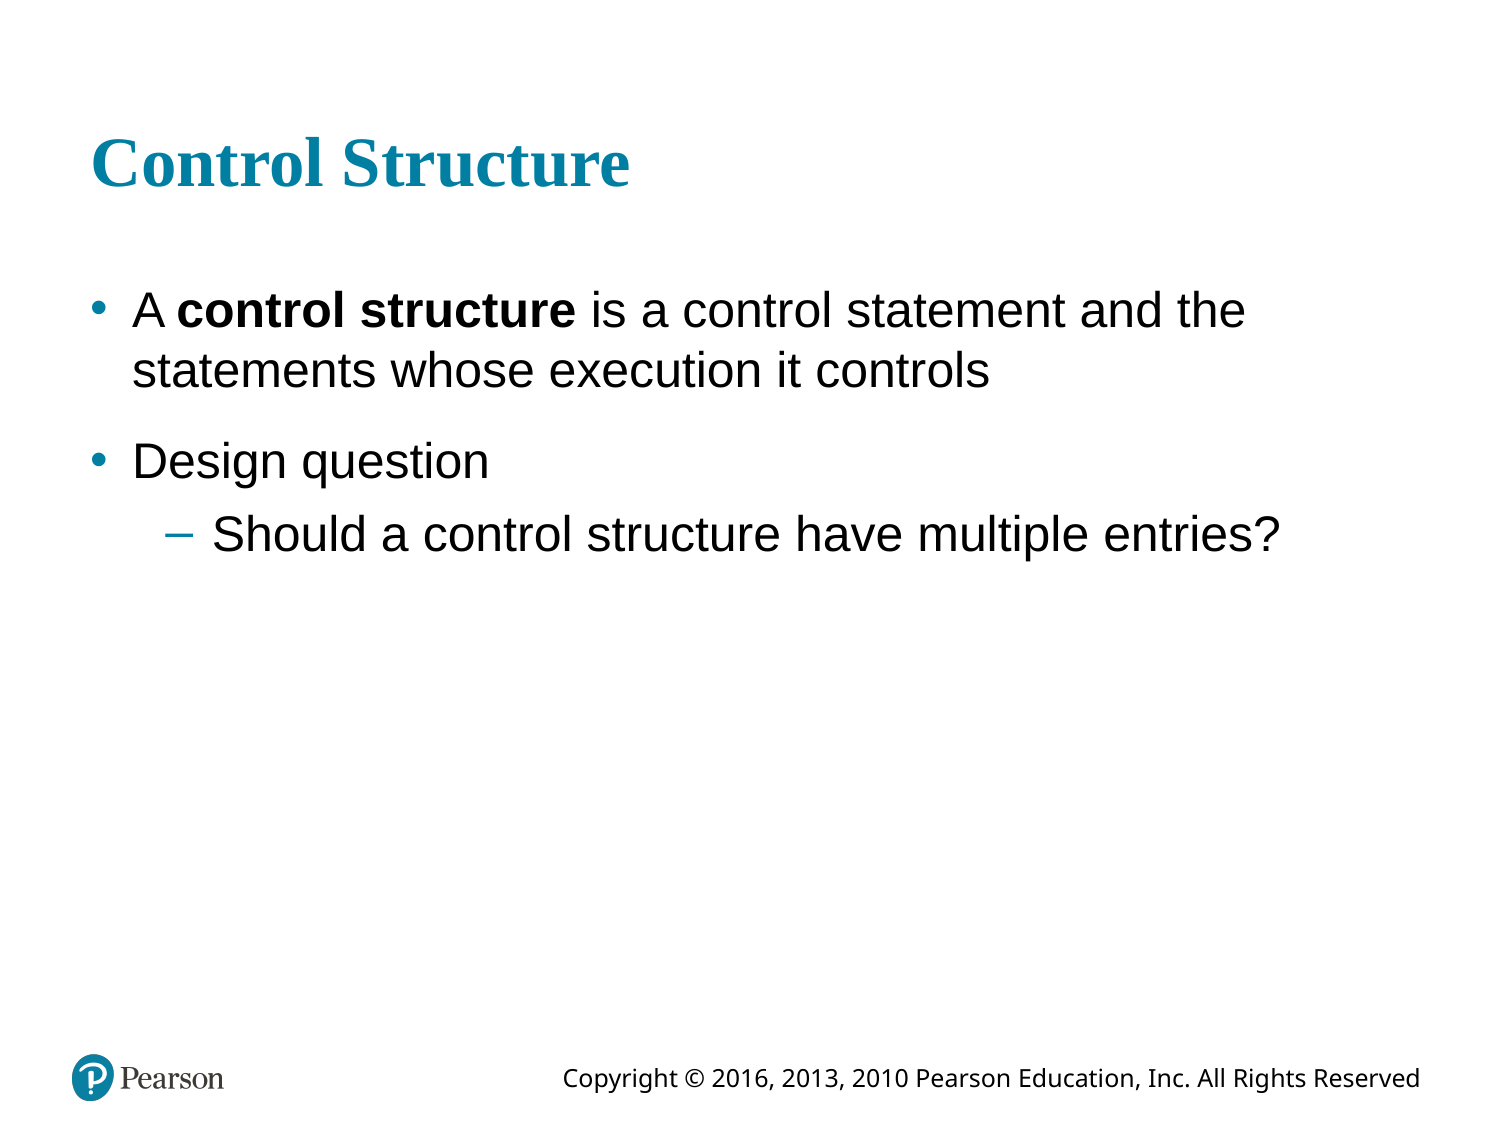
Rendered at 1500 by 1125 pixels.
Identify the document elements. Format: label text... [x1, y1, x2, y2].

list A control structure is a control statement and the statements whose execution it controls Design question Should a control structure have multiple entries? [75, 262, 1425, 1005]
title Control Structure [75, 35, 1425, 216]
picture [72, 1054, 88, 1070]
picture [98, 1054, 224, 1101]
picture [72, 1087, 83, 1101]
picture [80, 1063, 106, 1088]
